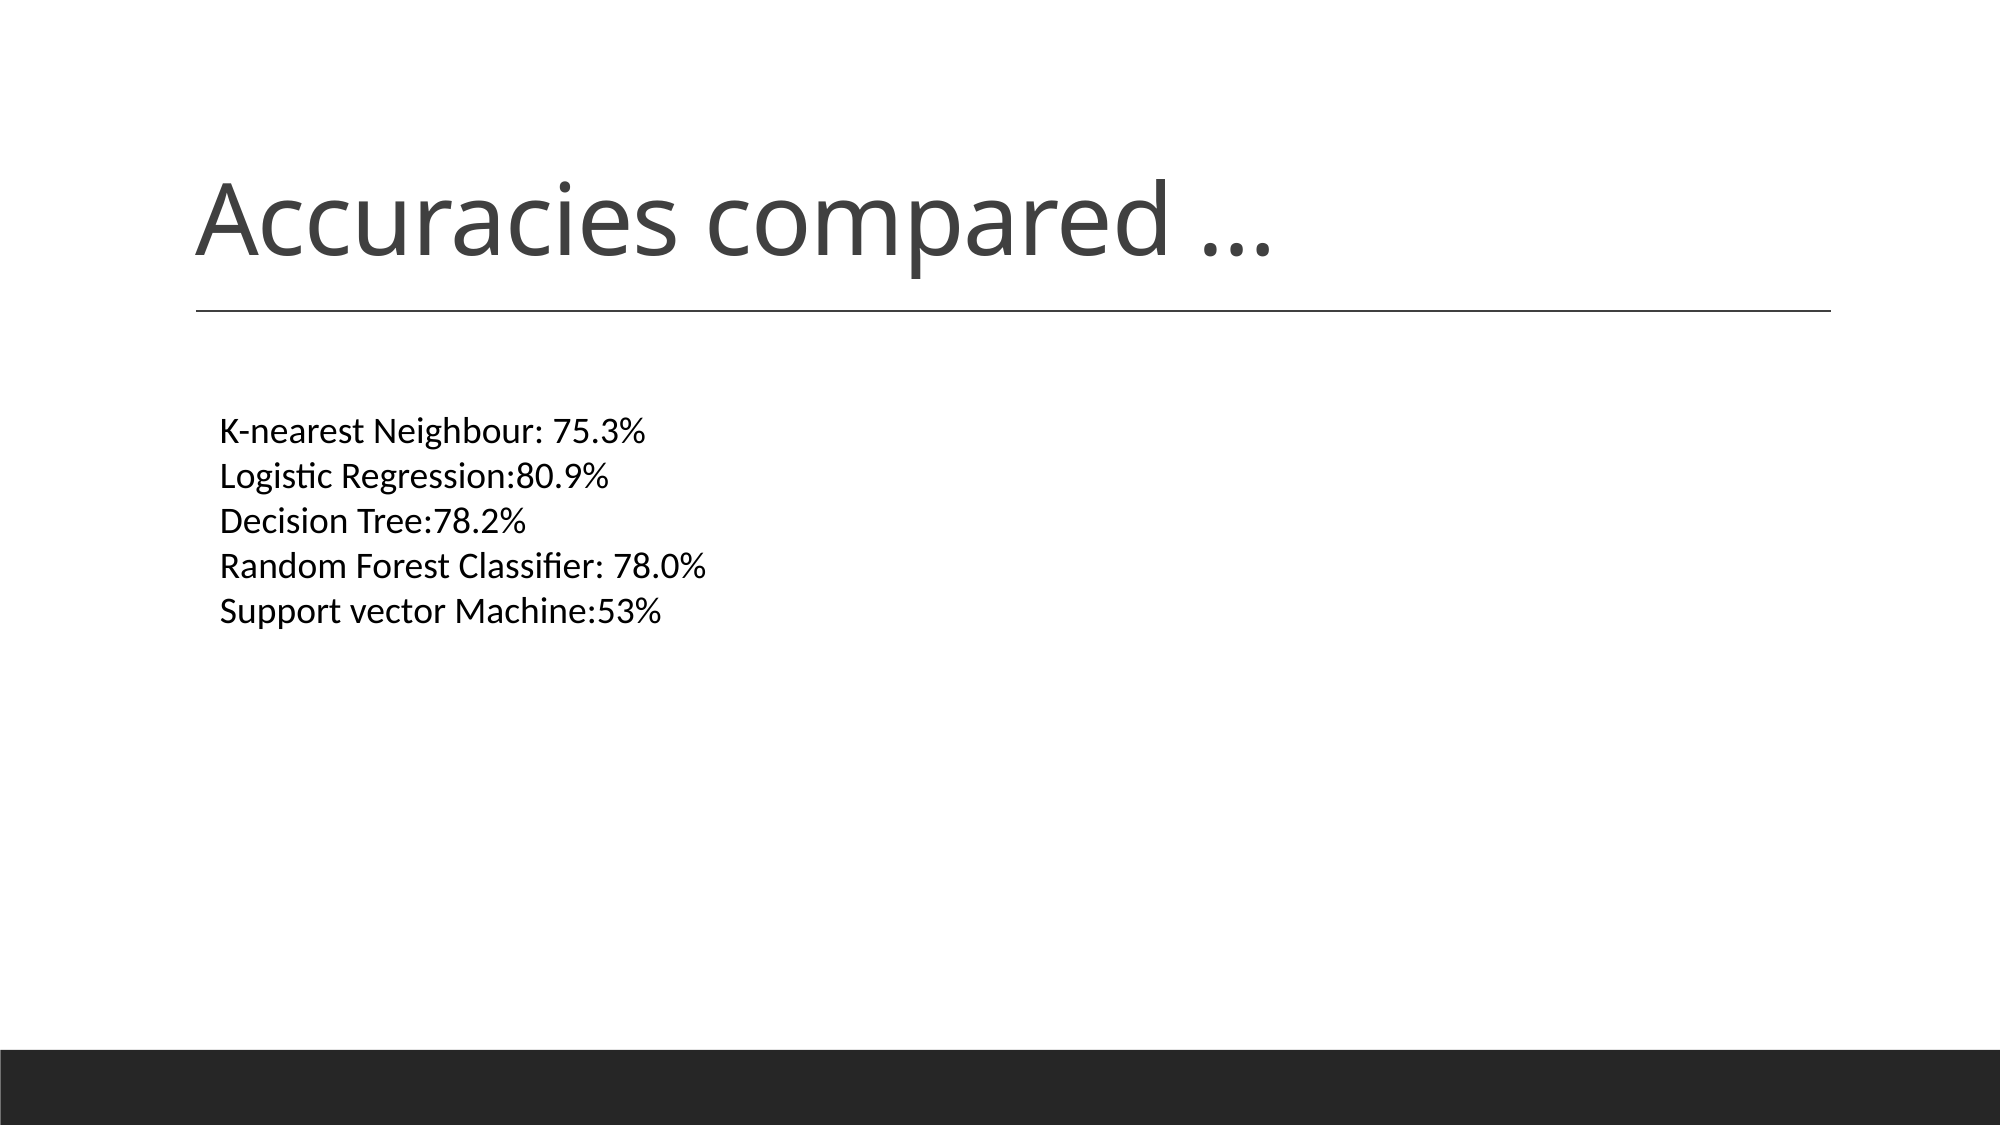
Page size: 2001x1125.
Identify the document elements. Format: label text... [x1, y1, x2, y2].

text_box K-nearest Neighbour: 75.3% Logistic Regression:80.9% Decision Tree:78.2% Random Forest Classifier: 78.0% Support vector Machine:53% [205, 398, 1223, 639]
title Accuracies compared … [180, 47, 1830, 285]
